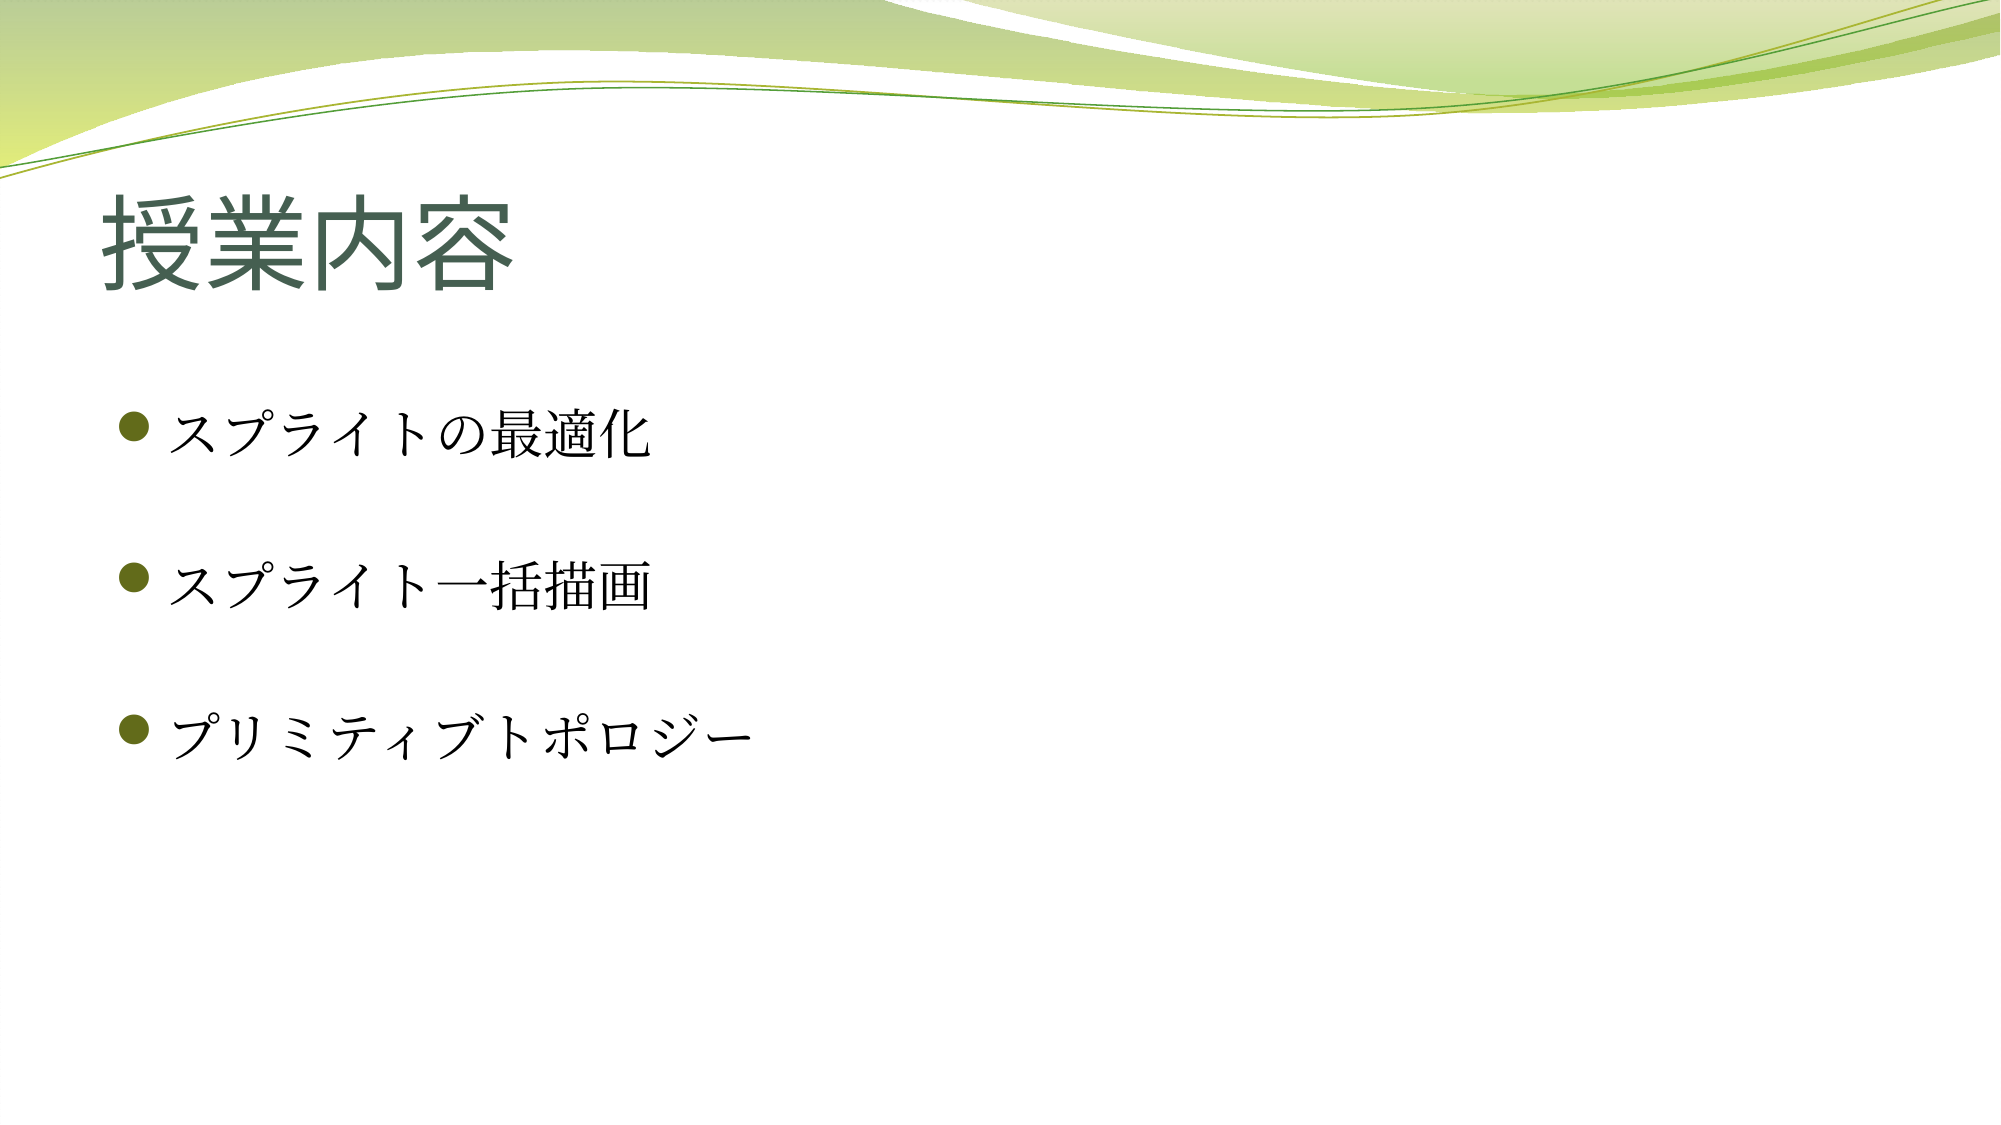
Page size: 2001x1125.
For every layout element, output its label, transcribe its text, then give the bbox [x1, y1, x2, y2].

list スプライトの最適化 スプライト一括描画 プリミティブトポロジー [99, 317, 1900, 1030]
title 授業内容 [99, 115, 1900, 303]
